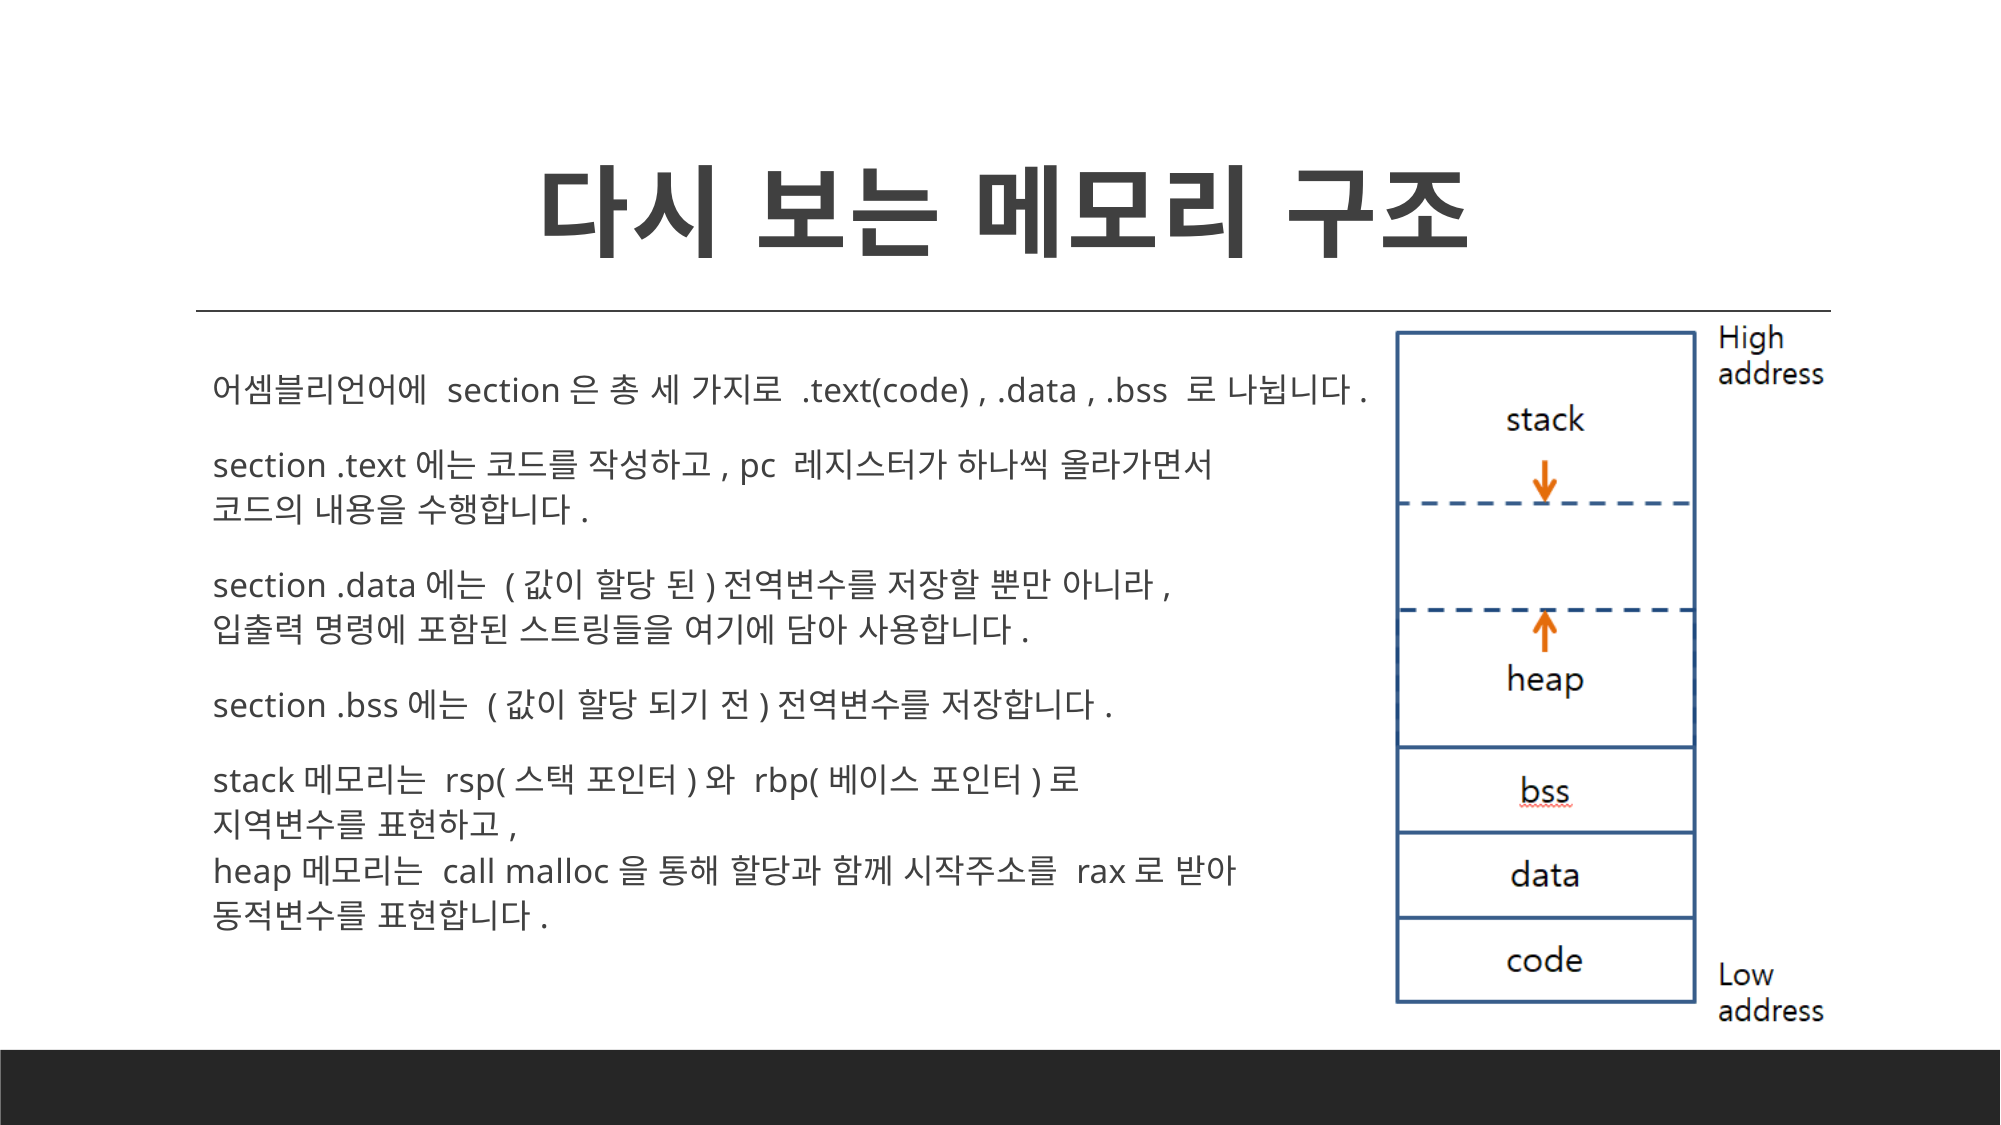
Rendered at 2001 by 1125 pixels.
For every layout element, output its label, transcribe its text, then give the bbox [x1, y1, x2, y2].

title 다시 보는 메모리 구조 [180, 47, 1830, 285]
list 어셈블리언어에 section은 총 세 가지로 .text(code) , .data , .bss 로 나뉩니다. section .text에는 코드를 작성하고, pc 레지스터가 하나씩 올라가면서 코드의 내용을 수행합니다. section .data에는 (값이 할당 된)전역변수를 저장할 뿐만 아니라, 입출력 명령에 포함된 스트링들을 여기에 담아 사용합니다. section .bss에는 (값이 할당 되기 전)전역변수를 저장합니다. stack메모리는 rsp(스택 포인터)와 rbp(베이스 포인터)로 지역변수를 표현하고, heap메모리는 call malloc을 통해 할당과 함께 시작주소를 rax로 받아 동적변수를 표현합니다. [180, 345, 1385, 963]
picture [1388, 318, 1831, 1033]
